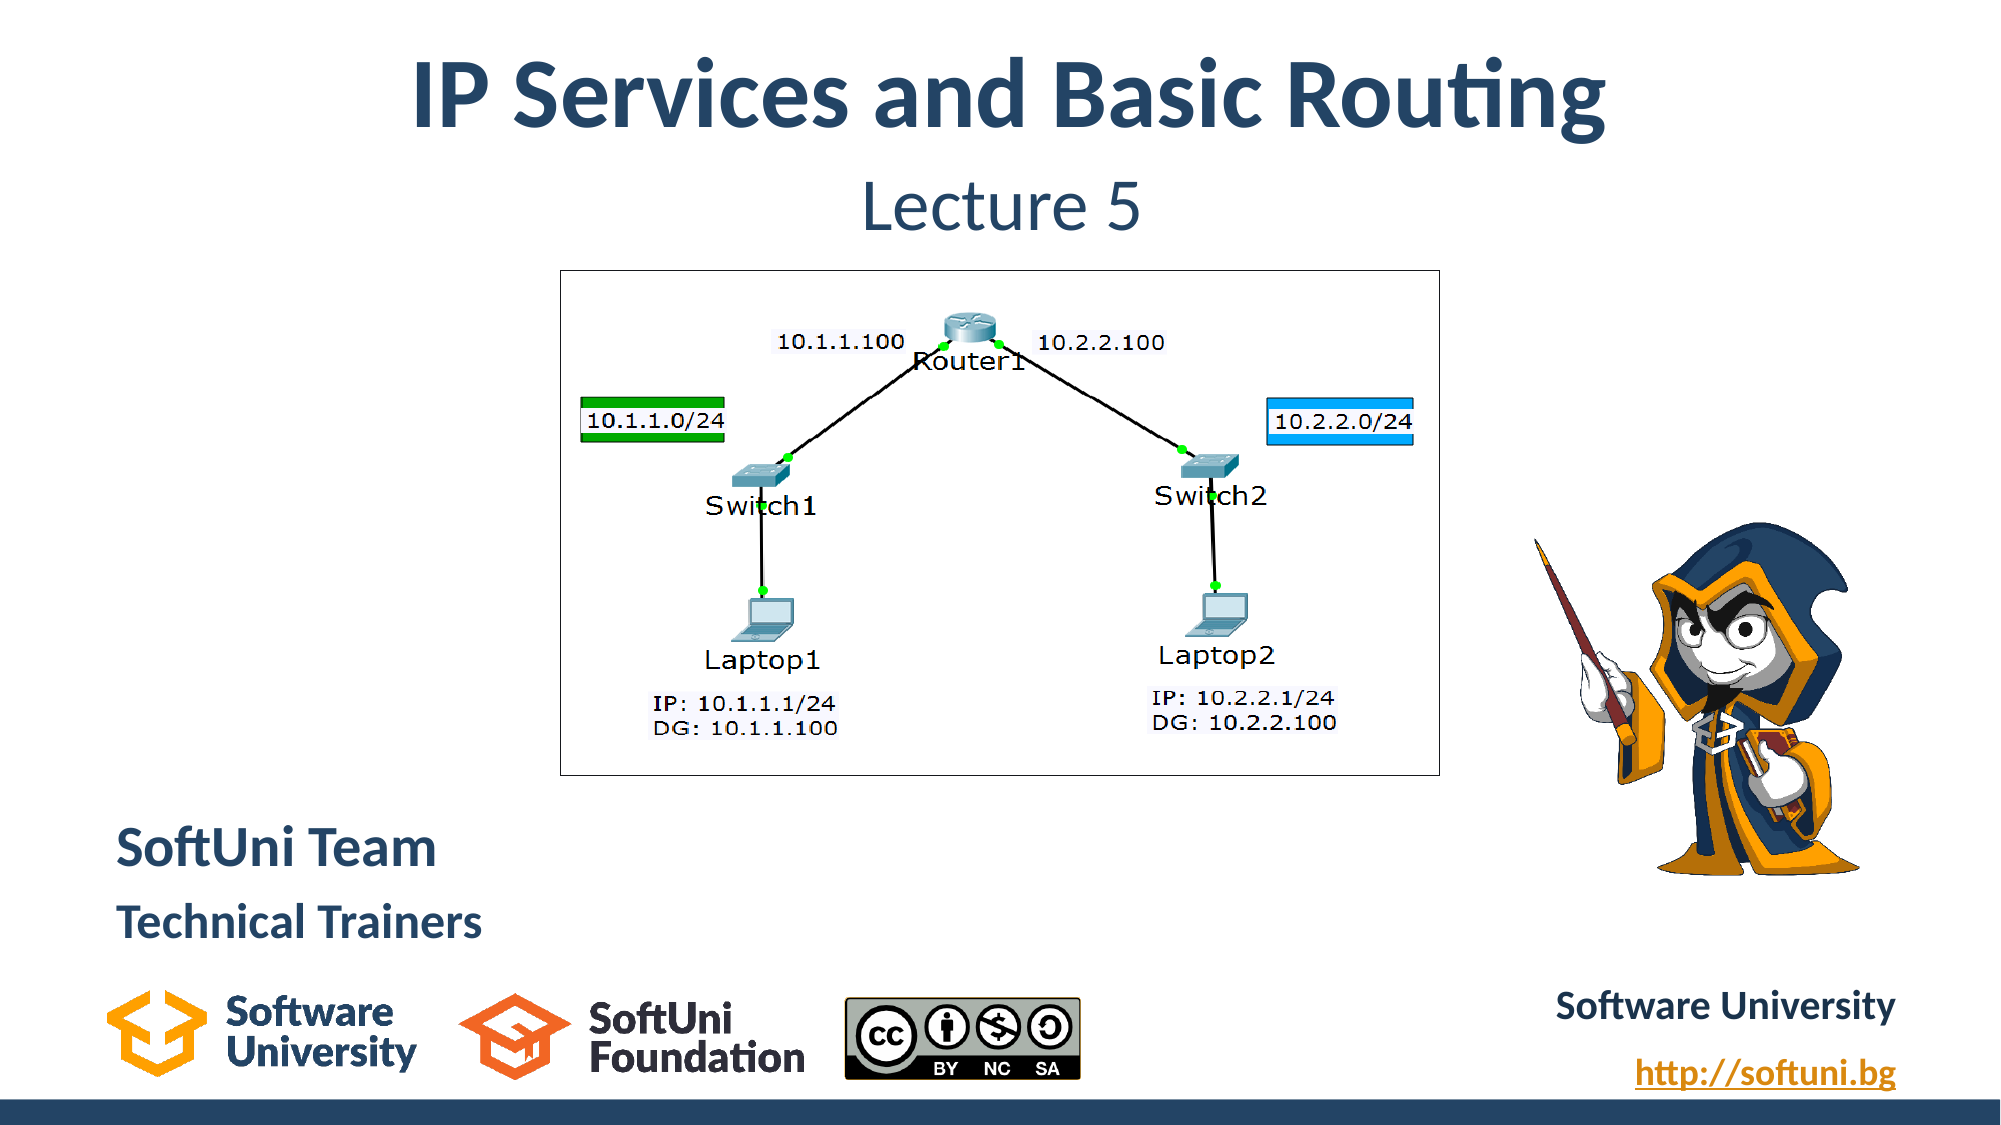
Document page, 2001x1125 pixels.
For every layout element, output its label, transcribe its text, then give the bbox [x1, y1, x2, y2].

picture [221, 990, 417, 1077]
subtitle Lecture 5 [103, 144, 1903, 256]
list SoftUni Team [110, 800, 595, 880]
picture [845, 998, 1081, 1079]
list http://softuni.bg [1417, 1040, 1903, 1098]
list Software University [1417, 970, 1903, 1034]
picture [560, 270, 1440, 777]
list Technical Trainers [110, 880, 595, 954]
picture [458, 993, 804, 1080]
title IP Services and Basic Routing [110, 14, 1909, 160]
picture [1522, 491, 1891, 890]
picture [107, 990, 211, 1077]
